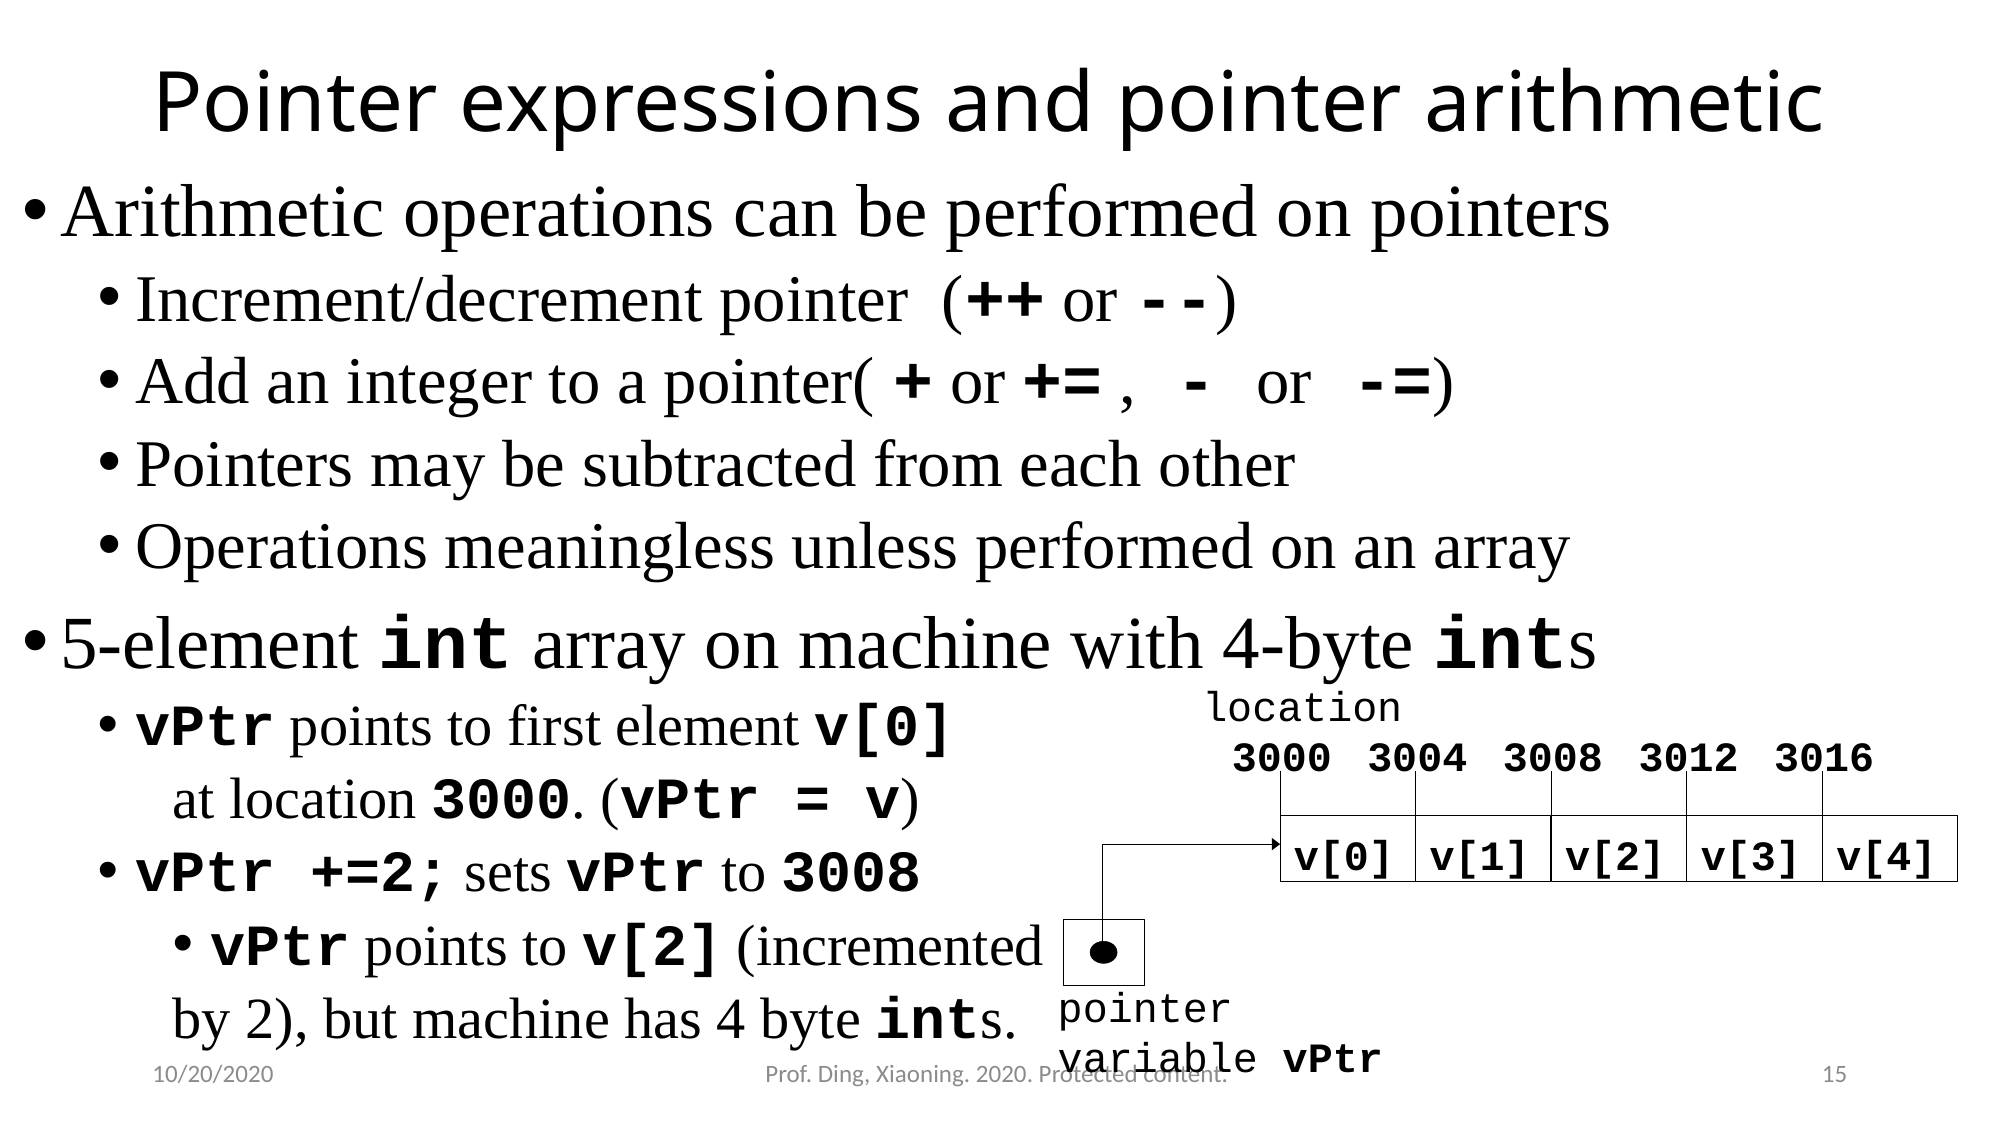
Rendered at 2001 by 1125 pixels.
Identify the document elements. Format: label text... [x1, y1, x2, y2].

slide_number 15 [1412, 1073, 1863, 1103]
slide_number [137, 1042, 588, 1103]
title Pointer expressions and pointer arithmetic [137, 9, 1863, 200]
text_box [549, 326, 1450, 372]
list Arithmetic operations can be performed on pointers Increment/decrement pointer (++ or --) Add an integer to a pointer( + or += , - or -=) Pointers may be subtracted from each other Operations meaningless unless performed on an array 5-element int array on machine with 4-byte ints vPtr points to first element v[0] at location 3000. (vPtr = v) vPtr +=2; sets vPtr to 3008 vPtr points to v[2] (incremented by 2), but machine has 4 byte ints. [7, 164, 1838, 1069]
footer Prof. Ding, Xiaoning. 2020. Protected content. [662, 1042, 1338, 1103]
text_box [1057, 679, 1958, 1073]
text_box [549, 563, 1450, 668]
